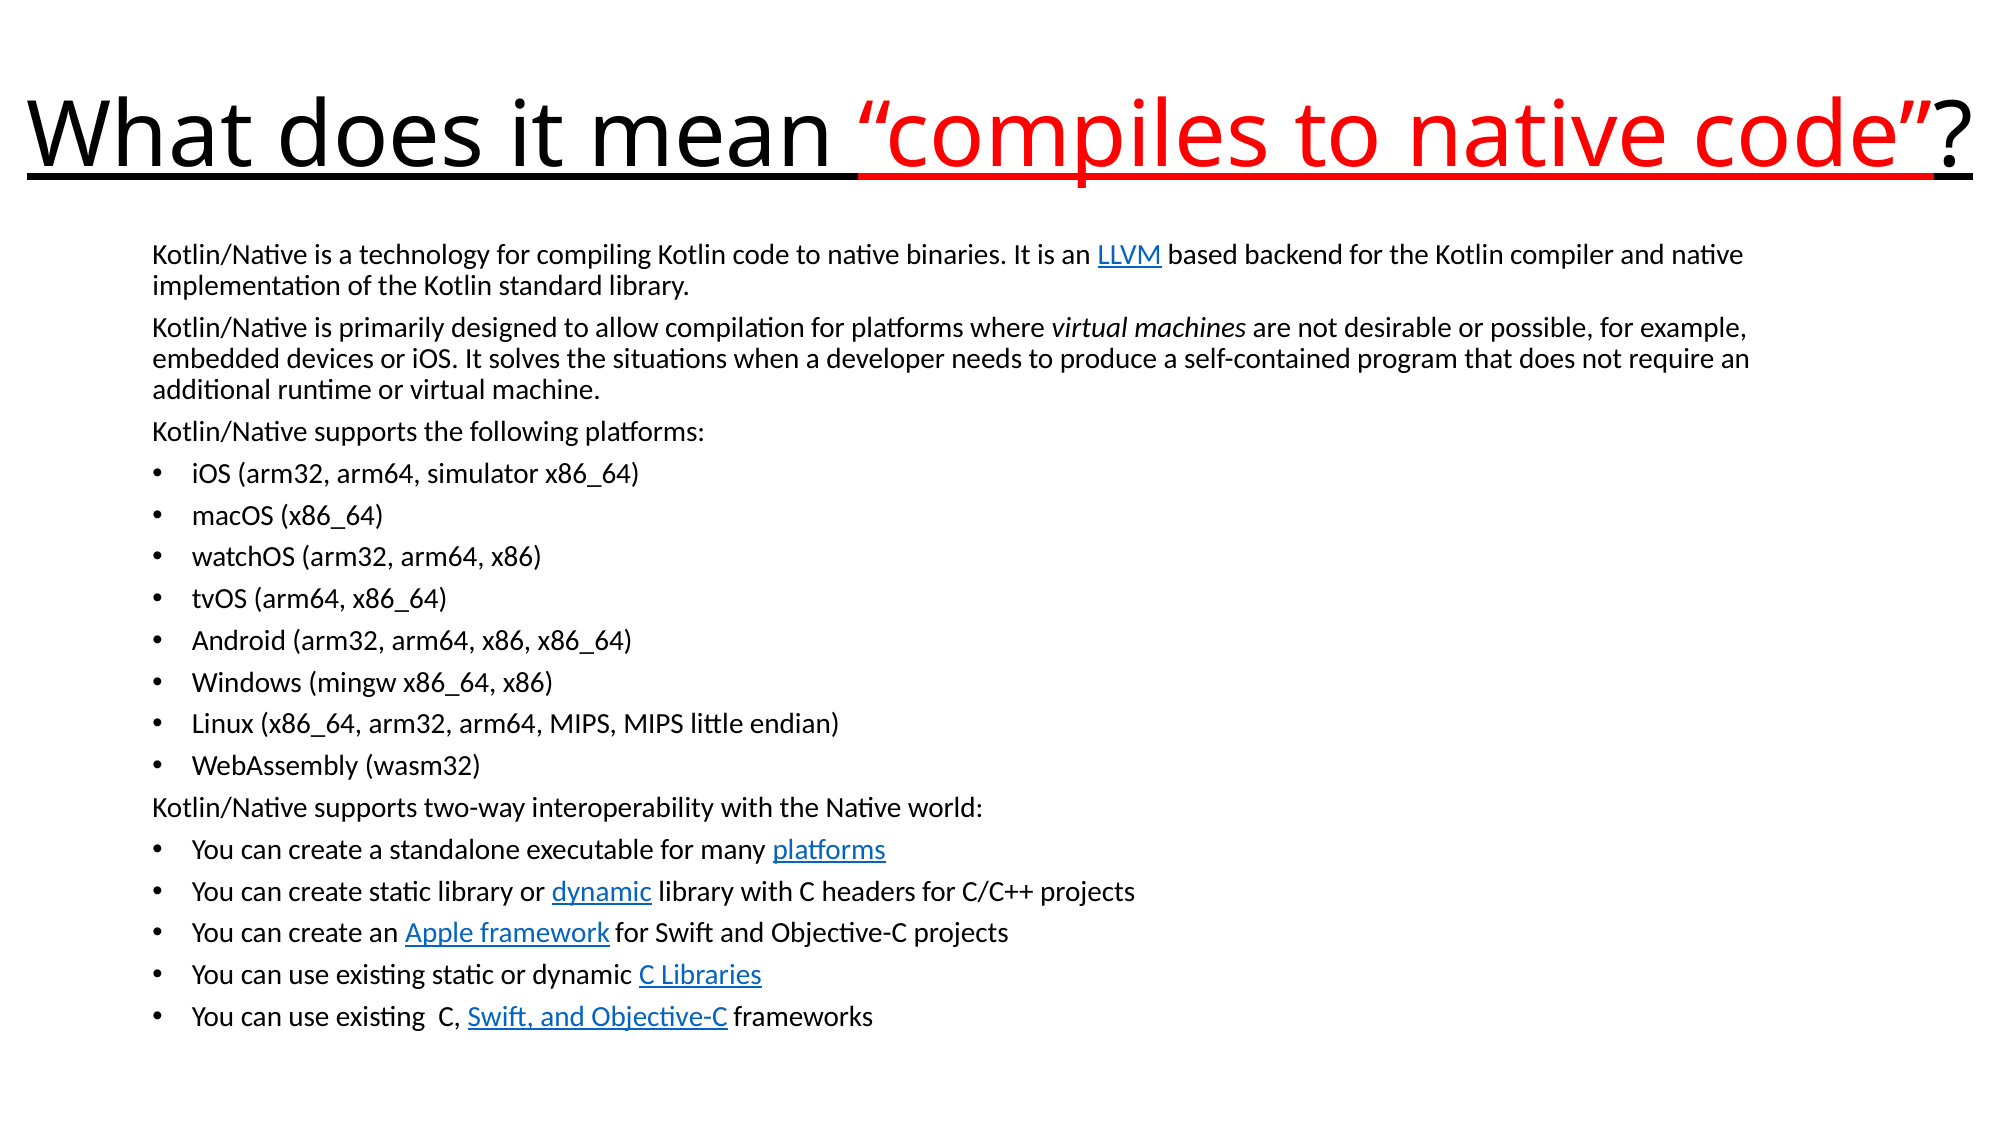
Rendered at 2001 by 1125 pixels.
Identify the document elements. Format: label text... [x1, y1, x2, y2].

list Kotlin/Native is a technology for compiling Kotlin code to native binaries. It is an LLVM based backend for the Kotlin compiler and native implementation of the Kotlin standard library. Kotlin/Native is primarily designed to allow compilation for platforms where virtual machines are not desirable or possible, for example, embedded devices or iOS. It solves the situations when a developer needs to produce a self-contained program that does not require an additional runtime or virtual machine. Kotlin/Native supports the following platforms: iOS (arm32, arm64, simulator x86_64) macOS (x86_64) watchOS (arm32, arm64, x86) tvOS (arm64, x86_64) Android (arm32, arm64, x86, x86_64) Windows (mingw x86_64, x86) Linux (x86_64, arm32, arm64, MIPS, MIPS little endian) WebAssembly (wasm32) Kotlin/Native supports two-way interoperability with the Native world: You can create a standalone executable for many platforms You can create static library or dynamic library with C headers for C/C++ projects You can create an Apple framework for Swift and Objective-C projects You can use existing static or dynamic C Libraries You can use existing C, Swift, and Objective-C frameworks [137, 231, 1863, 1052]
title What does it mean “compiles to native code”? [0, 59, 2000, 206]
